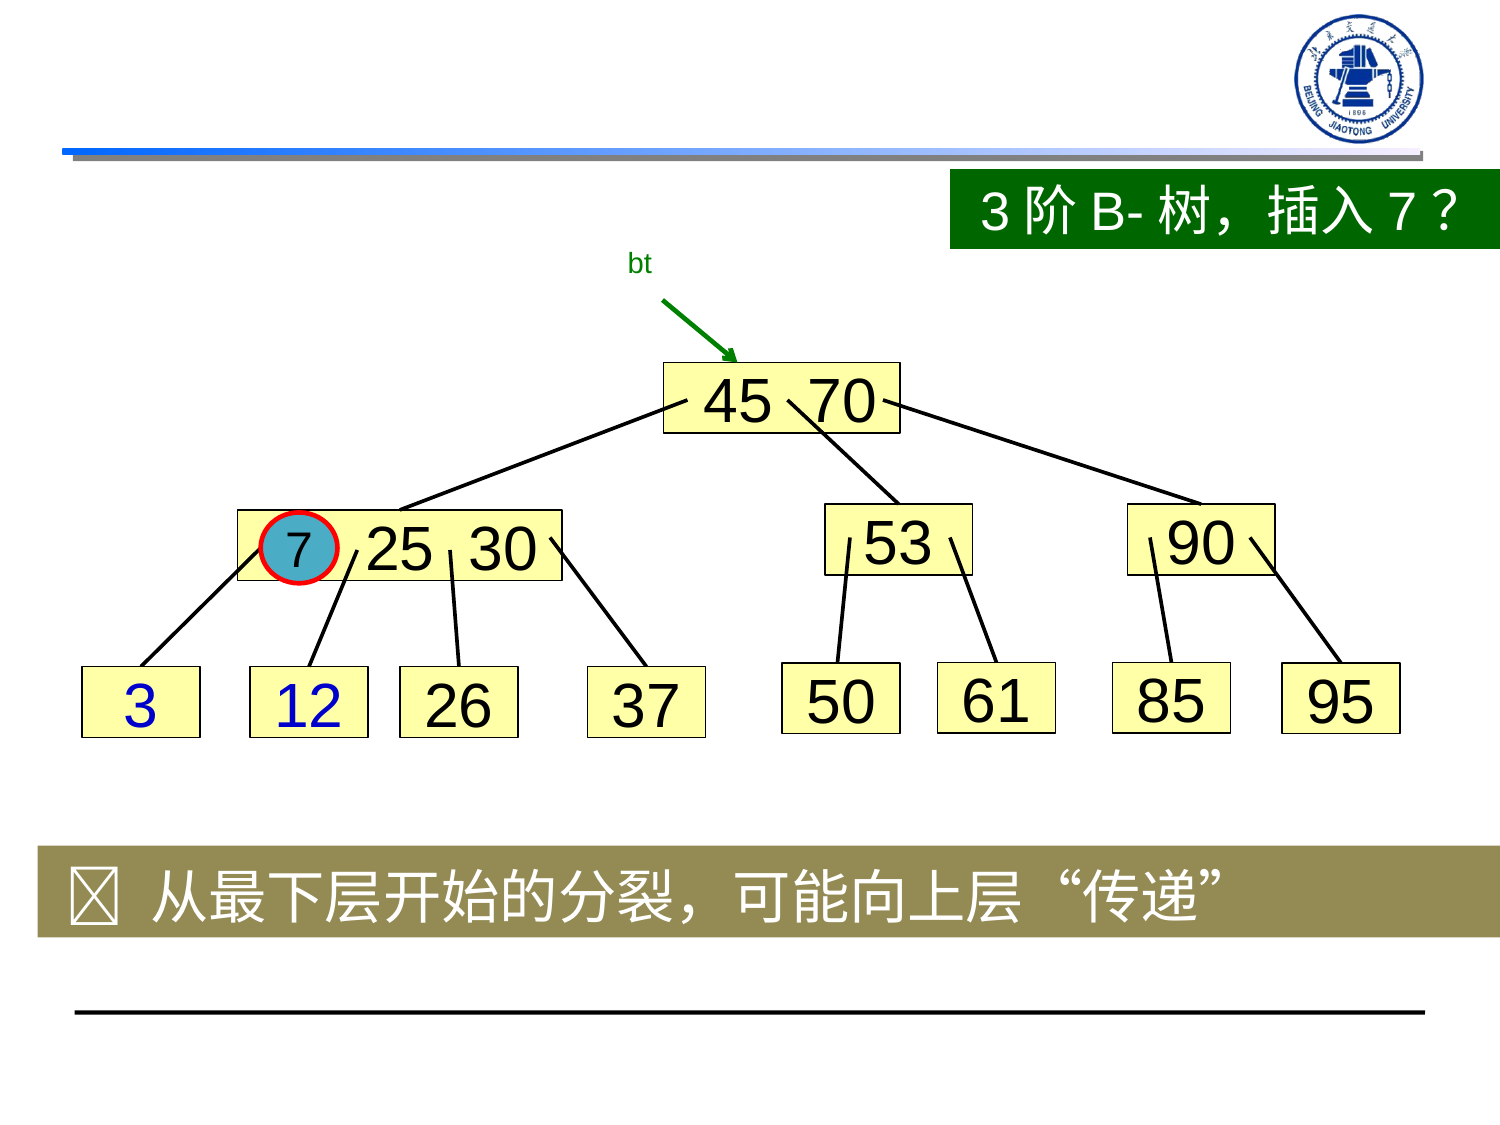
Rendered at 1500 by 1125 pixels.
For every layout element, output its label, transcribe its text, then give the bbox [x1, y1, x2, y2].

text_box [1249, 537, 1342, 664]
text_box 12 [249, 666, 368, 738]
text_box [837, 537, 851, 664]
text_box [662, 299, 738, 363]
text_box 50 [781, 662, 900, 734]
picture [1294, 14, 1424, 144]
text_box 61 [937, 662, 1056, 734]
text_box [949, 537, 997, 663]
text_box 95 [1281, 662, 1400, 734]
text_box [140, 547, 261, 667]
text_box  从最下层开始的分裂，可能向上层“传递” [37, 845, 1500, 938]
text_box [549, 537, 647, 667]
text_box 7 [260, 512, 338, 584]
text_box 85 [1112, 662, 1231, 734]
text_box 26 [399, 666, 518, 738]
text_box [399, 399, 688, 511]
text_box 90 [1127, 504, 1275, 575]
text_box 53 [824, 513, 973, 575]
text_box 3 [81, 666, 200, 738]
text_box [308, 549, 358, 667]
text_box bt [612, 237, 667, 288]
text_box 3阶B-树，插入7？ [950, 169, 1500, 249]
text_box [62, 148, 1421, 155]
text_box 37 [587, 666, 706, 738]
text_box 45 70 [663, 362, 900, 434]
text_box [882, 399, 1202, 505]
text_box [1149, 537, 1172, 663]
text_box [449, 549, 460, 667]
text_box 25 30 [237, 509, 563, 581]
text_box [787, 399, 882, 505]
